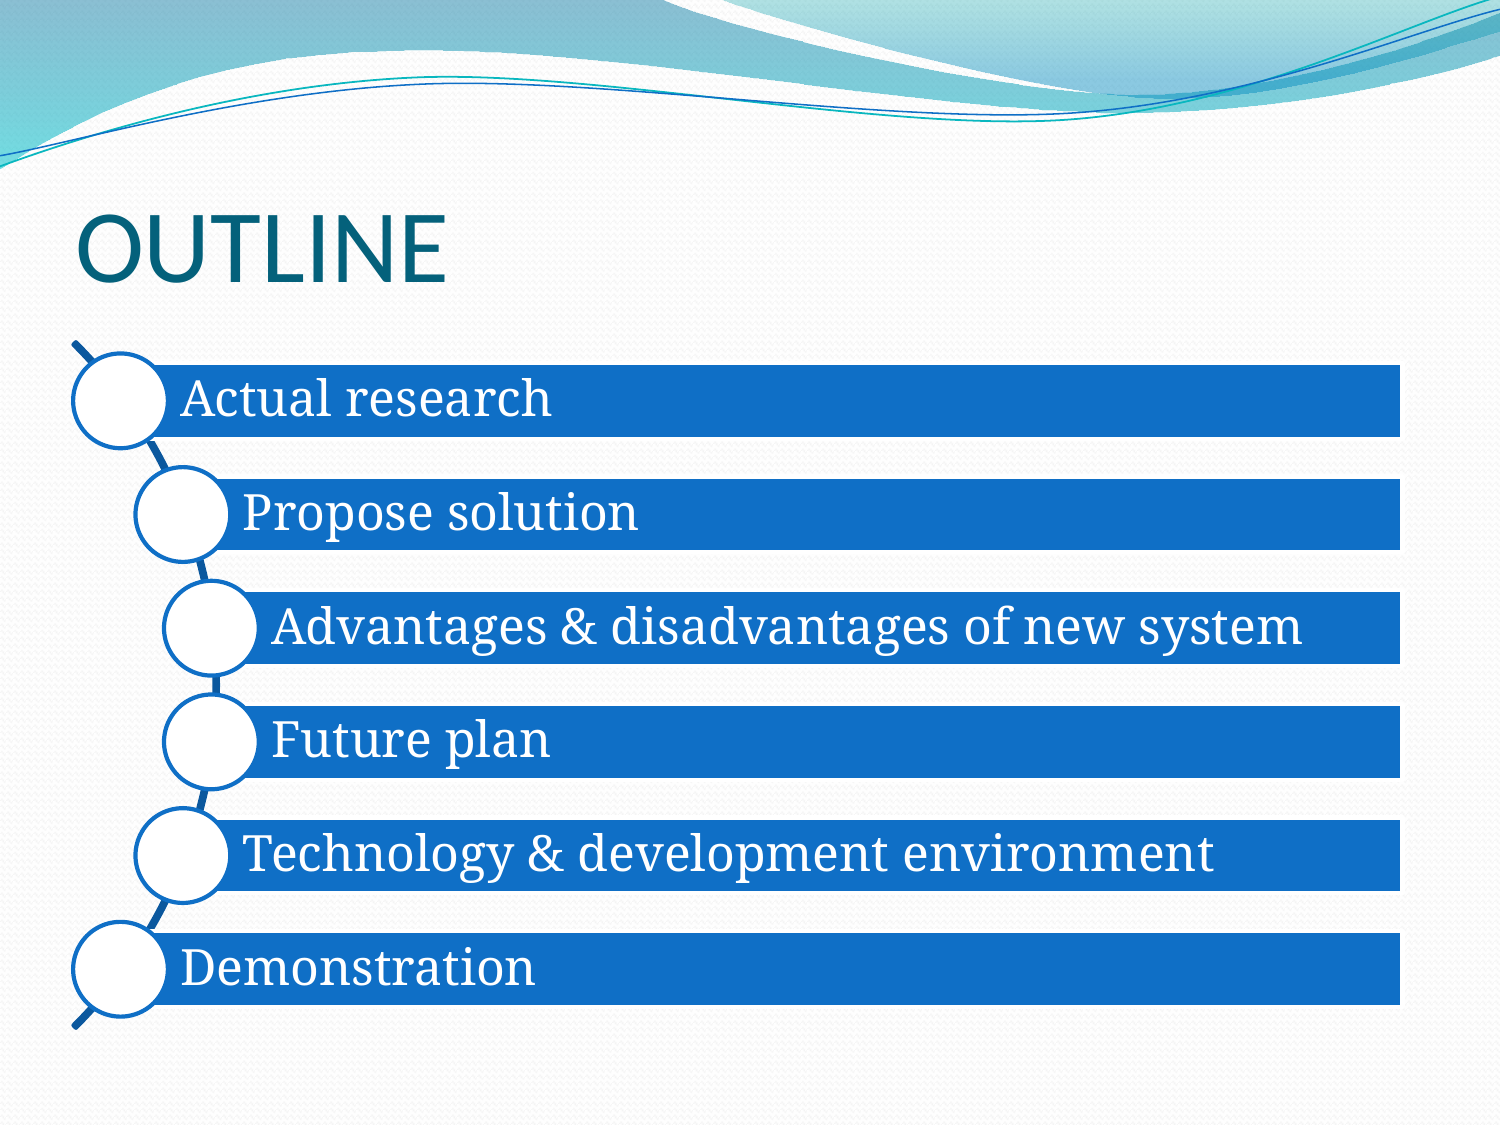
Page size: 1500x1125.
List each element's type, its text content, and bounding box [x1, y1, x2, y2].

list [62, 324, 1413, 1046]
title OUTLINE [75, 115, 1425, 303]
